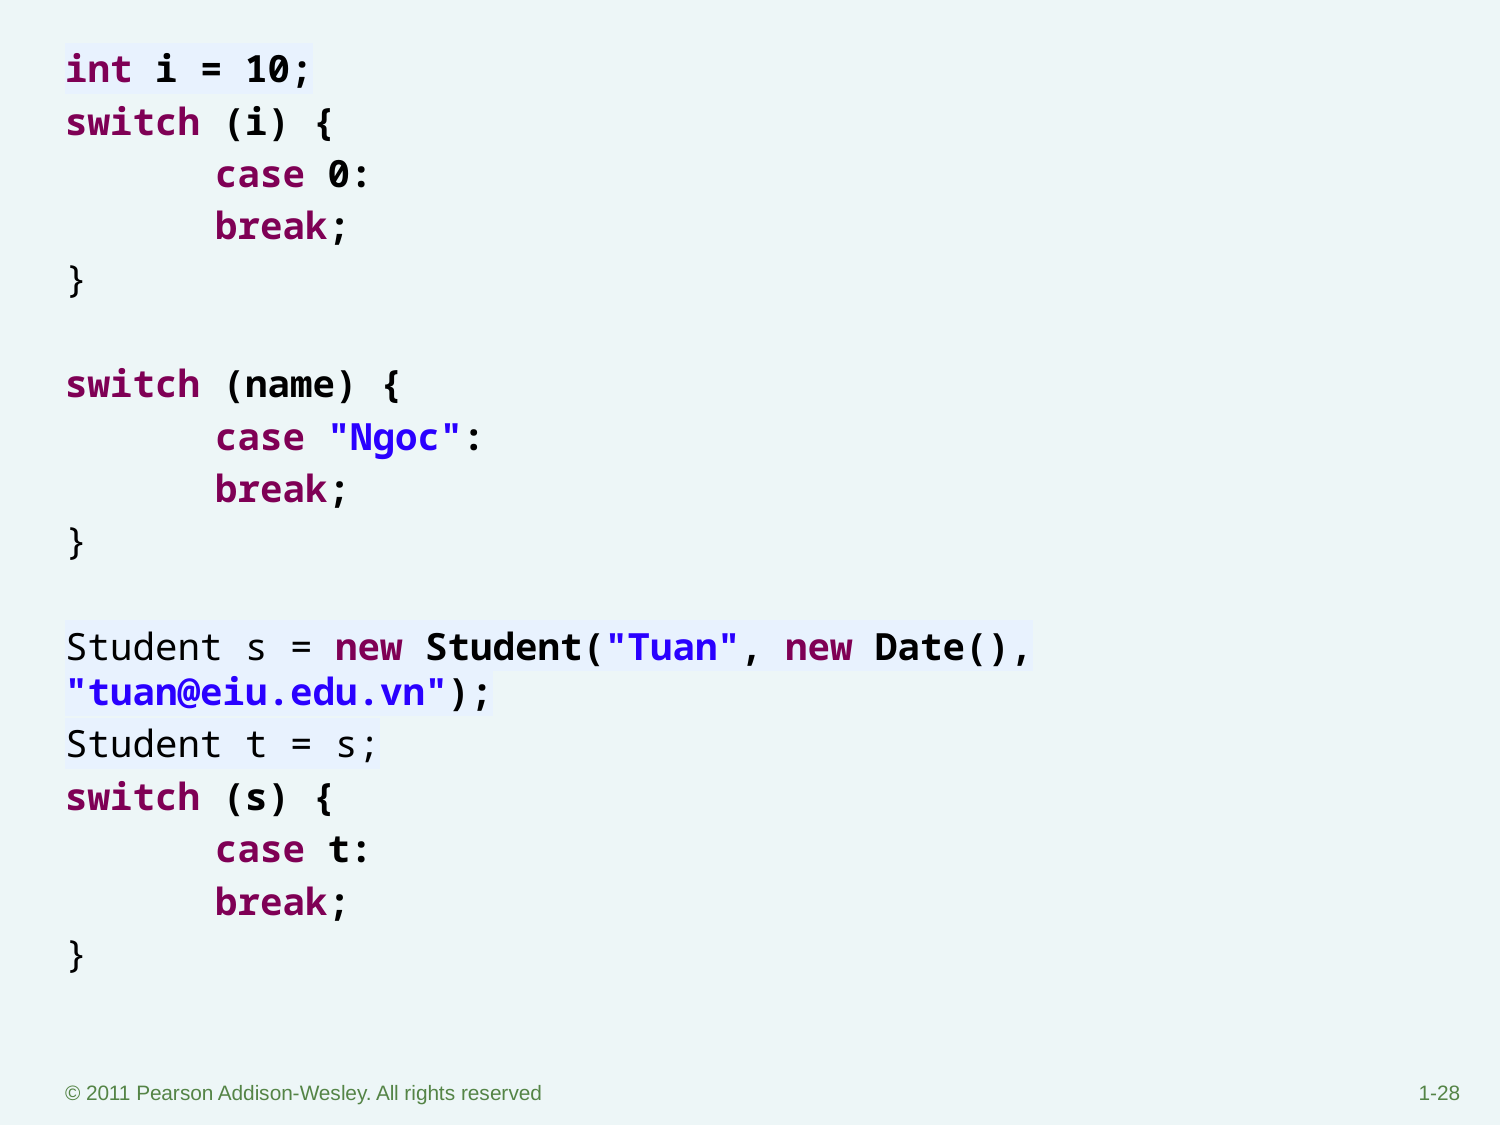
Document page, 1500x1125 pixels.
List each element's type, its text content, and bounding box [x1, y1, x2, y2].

text_box 1-‹#› [1162, 1062, 1475, 1113]
list int i = 10; switch (i) { case 0: break; } switch (name) { case "Ngoc": break; } Student s = new Student("Tuan", new Date(), "tuan@eiu.edu.vn"); Student t = s; switch (s) { case t: break; } [50, 37, 1475, 1038]
text_box © 2011 Pearson Addison-Wesley. All rights reserved [50, 1062, 625, 1113]
